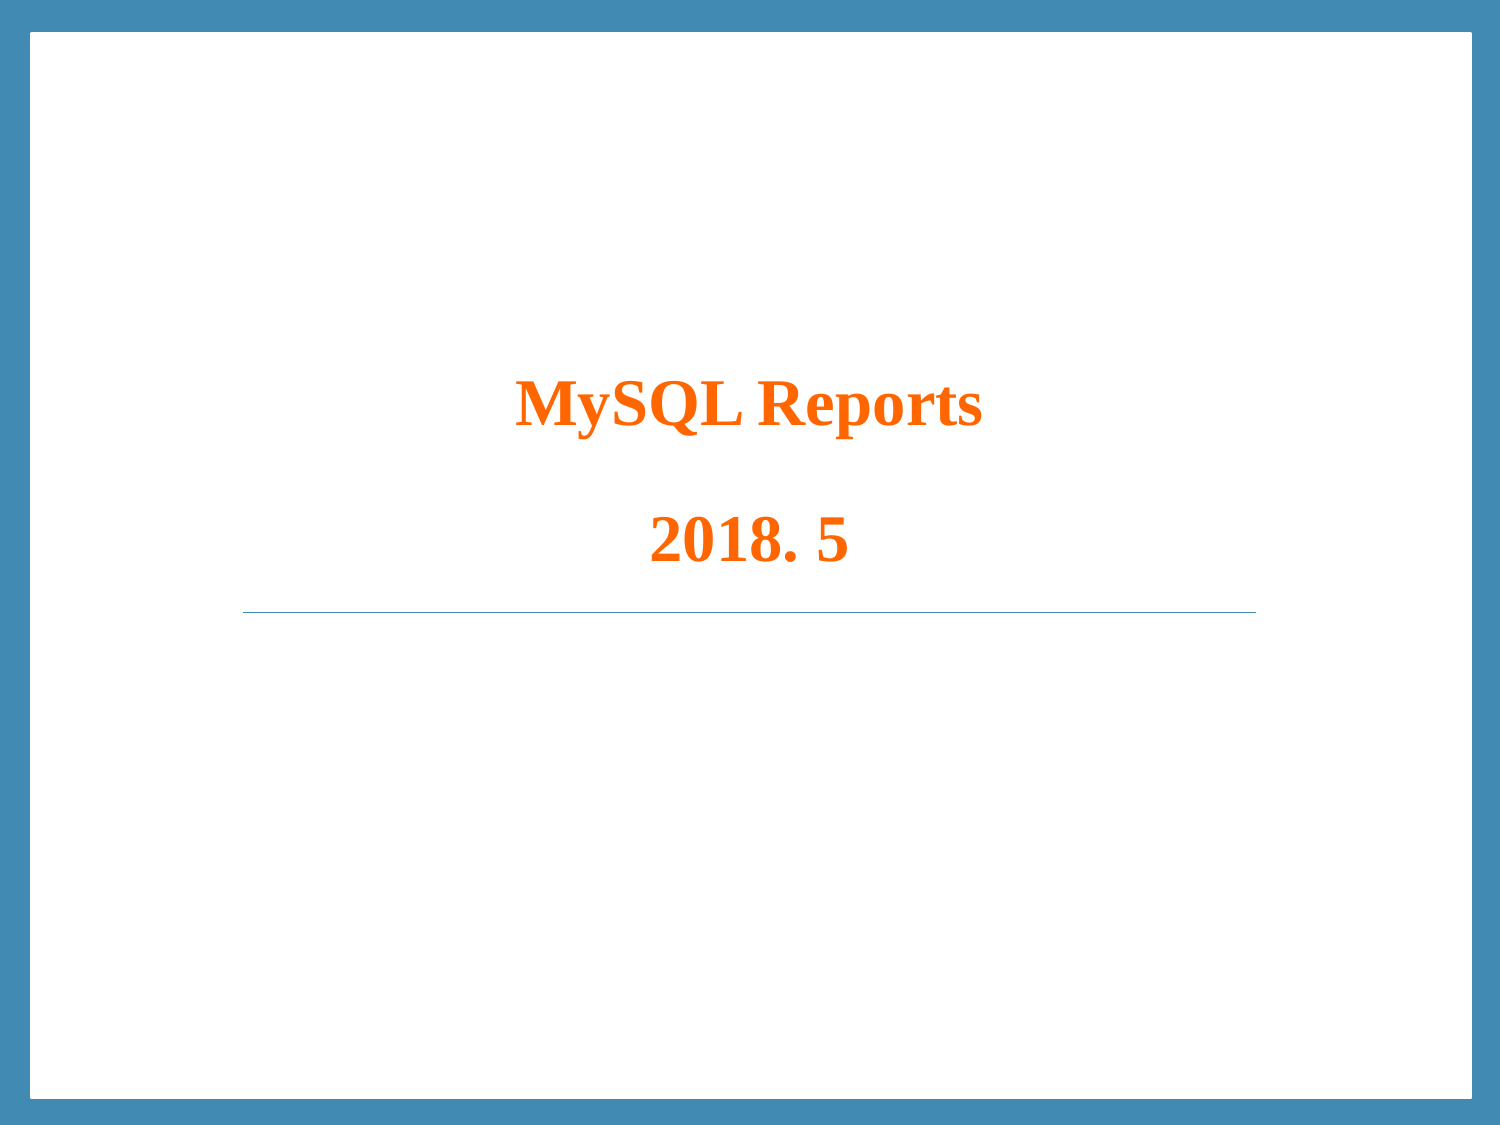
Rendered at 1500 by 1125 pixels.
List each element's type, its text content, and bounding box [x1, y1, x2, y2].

title MySQL Reports 2018. 5 [136, 339, 1363, 583]
